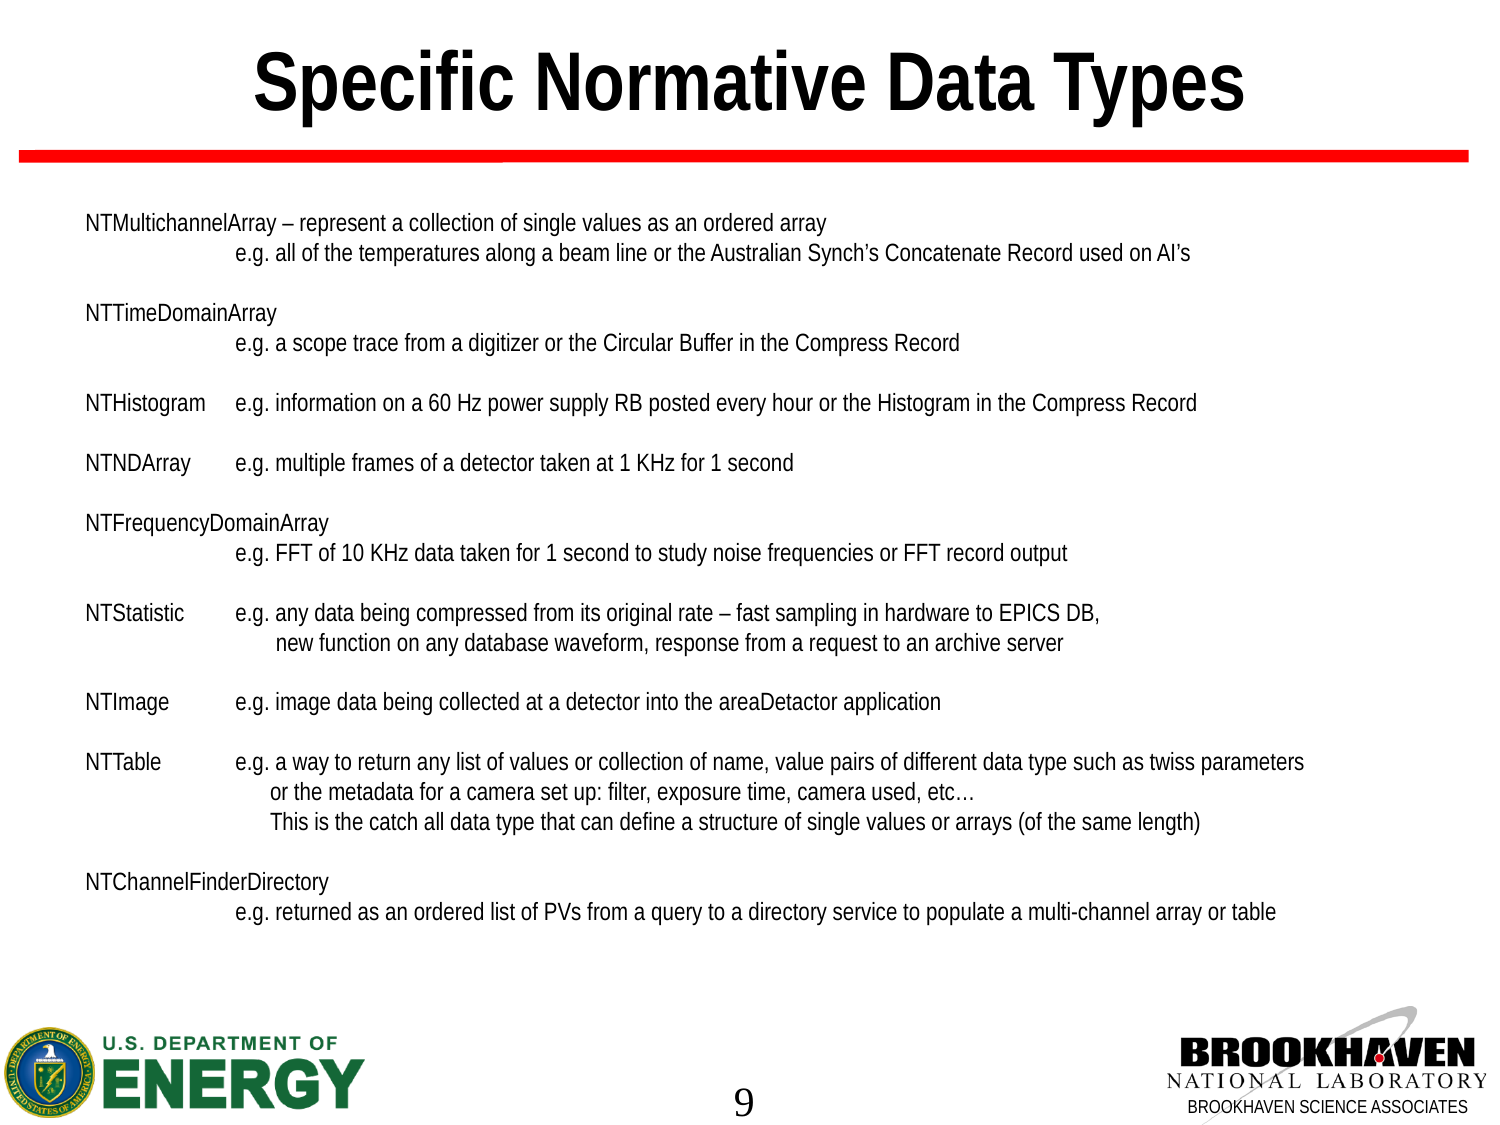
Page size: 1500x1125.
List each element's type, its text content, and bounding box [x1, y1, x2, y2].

text_box Specific Normative Data Types [0, 35, 1500, 133]
picture [4, 1027, 365, 1118]
text_box NTMultichannelArray – represent a collection of single values as an ordered array e.g. all of the temperatures along a beam line or the Australian Synch’s Concatenate Record used on AI’s NTTimeDomainArray e.g. a scope trace from a digitizer or the Circular Buffer in the Compress Record NTHistogram e.g. information on a 60 Hz power supply RB posted every hour or the Histogram in the Compress Record NTNDArray e.g. multiple frames of a detector taken at 1 KHz for 1 second NTFrequencyDomainArray e.g. FFT of 10 KHz data taken for 1 second to study noise frequencies or FFT record output NTStatistic e.g. any data being compressed from its original rate – fast sampling in hardware to EPICS DB, new function on any database waveform, response from a request to an archive server NTImage e.g. image data being collected at a detector into the areaDetactor application NTTable e.g. a way to return any list of values or collection of name, value pairs of different data type such as twiss parameters or the metadata for a camera set up: filter, exposure time, camera used, etc… This is the catch all data type that can define a structure of single values or arrays (of the same length) NTChannelFinderDirectory e.g. returned as an ordered list of PVs from a query to a directory service to populate a multi-channel array or table [70, 199, 1363, 963]
